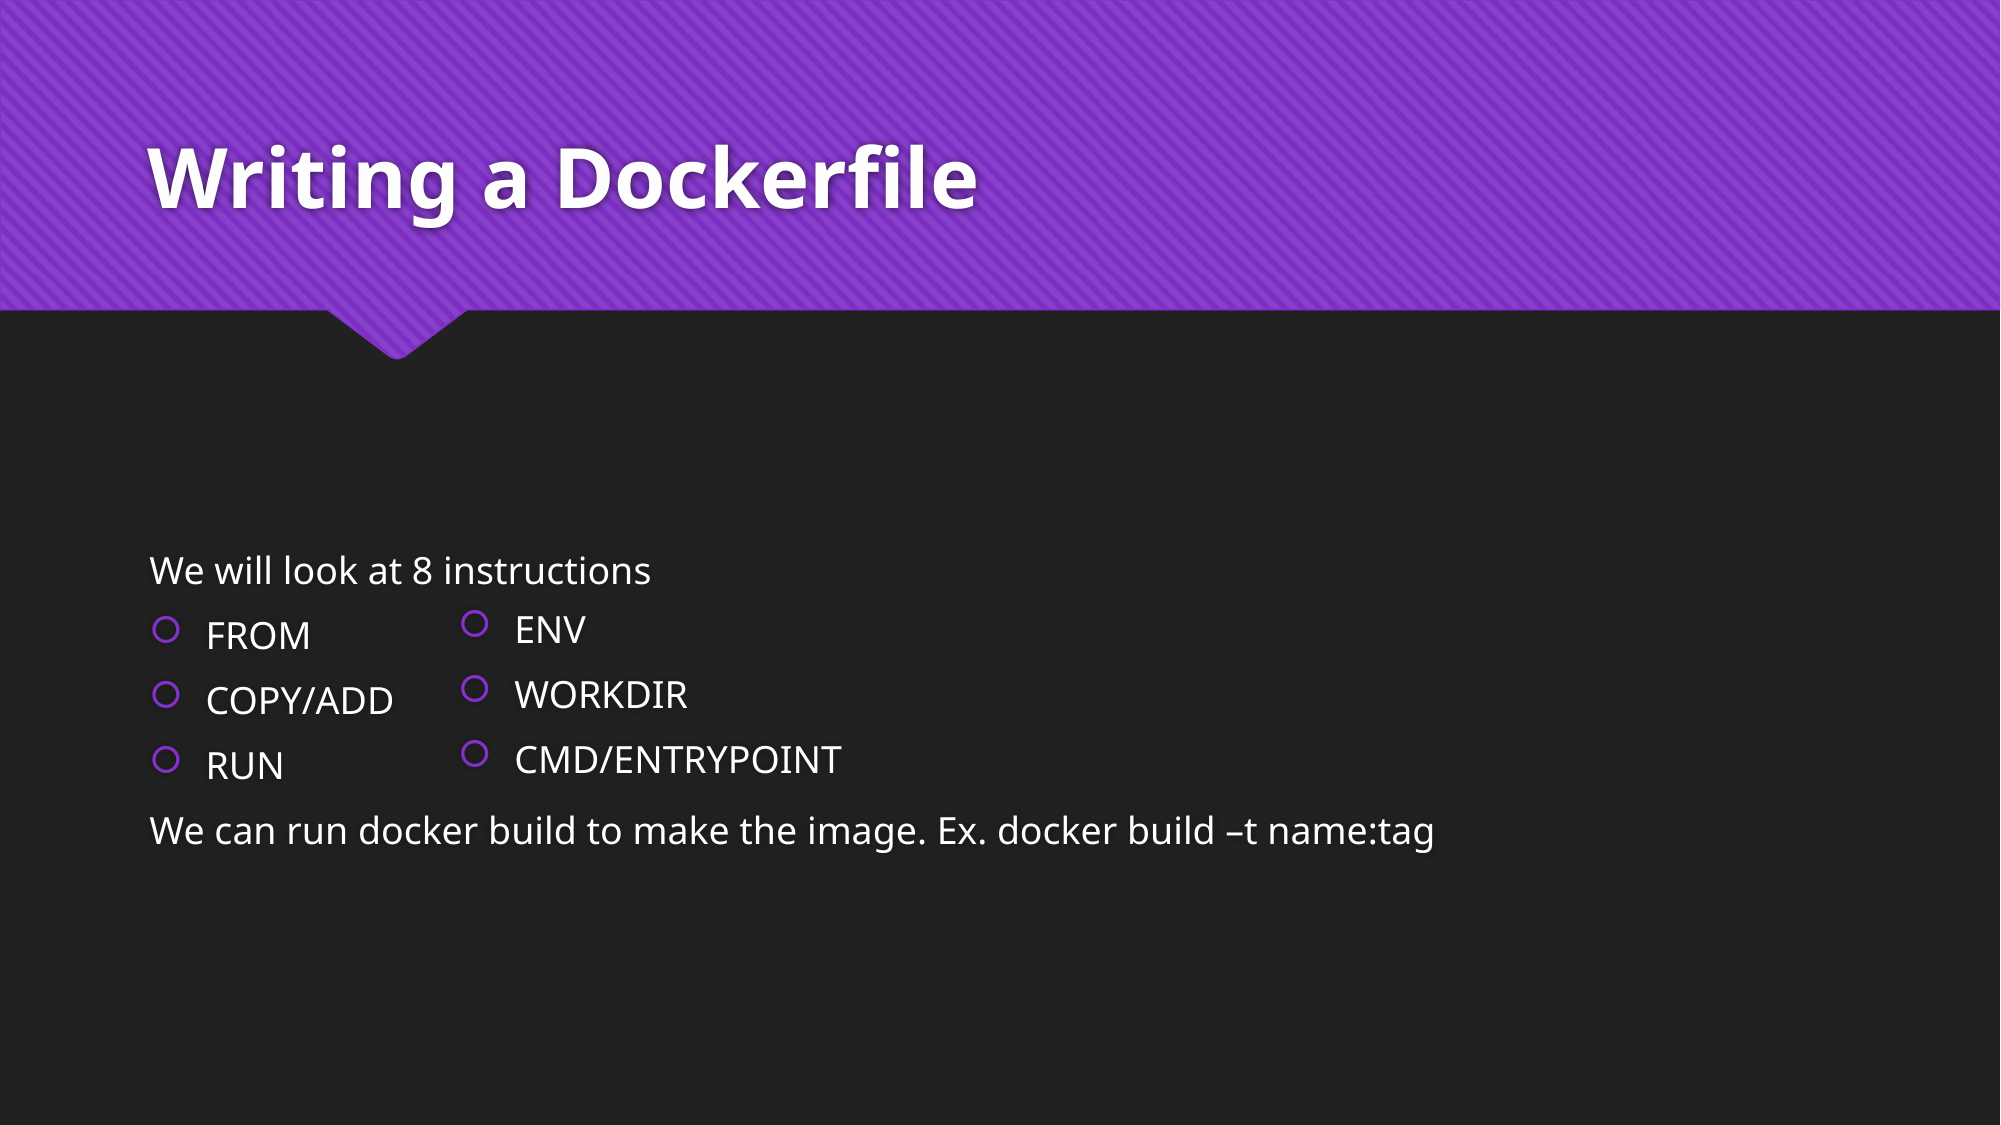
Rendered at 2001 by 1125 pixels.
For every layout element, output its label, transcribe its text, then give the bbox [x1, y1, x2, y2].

text_box ENV WORKDIR CMD/ENTRYPOINT [443, 363, 2000, 960]
title Writing a Dockerfile [132, 73, 1868, 233]
list We will look at 8 instructions FROM COPY/ADD RUN We can run docker build to make the image. Ex. docker build –t name:tag [134, 433, 1866, 1030]
